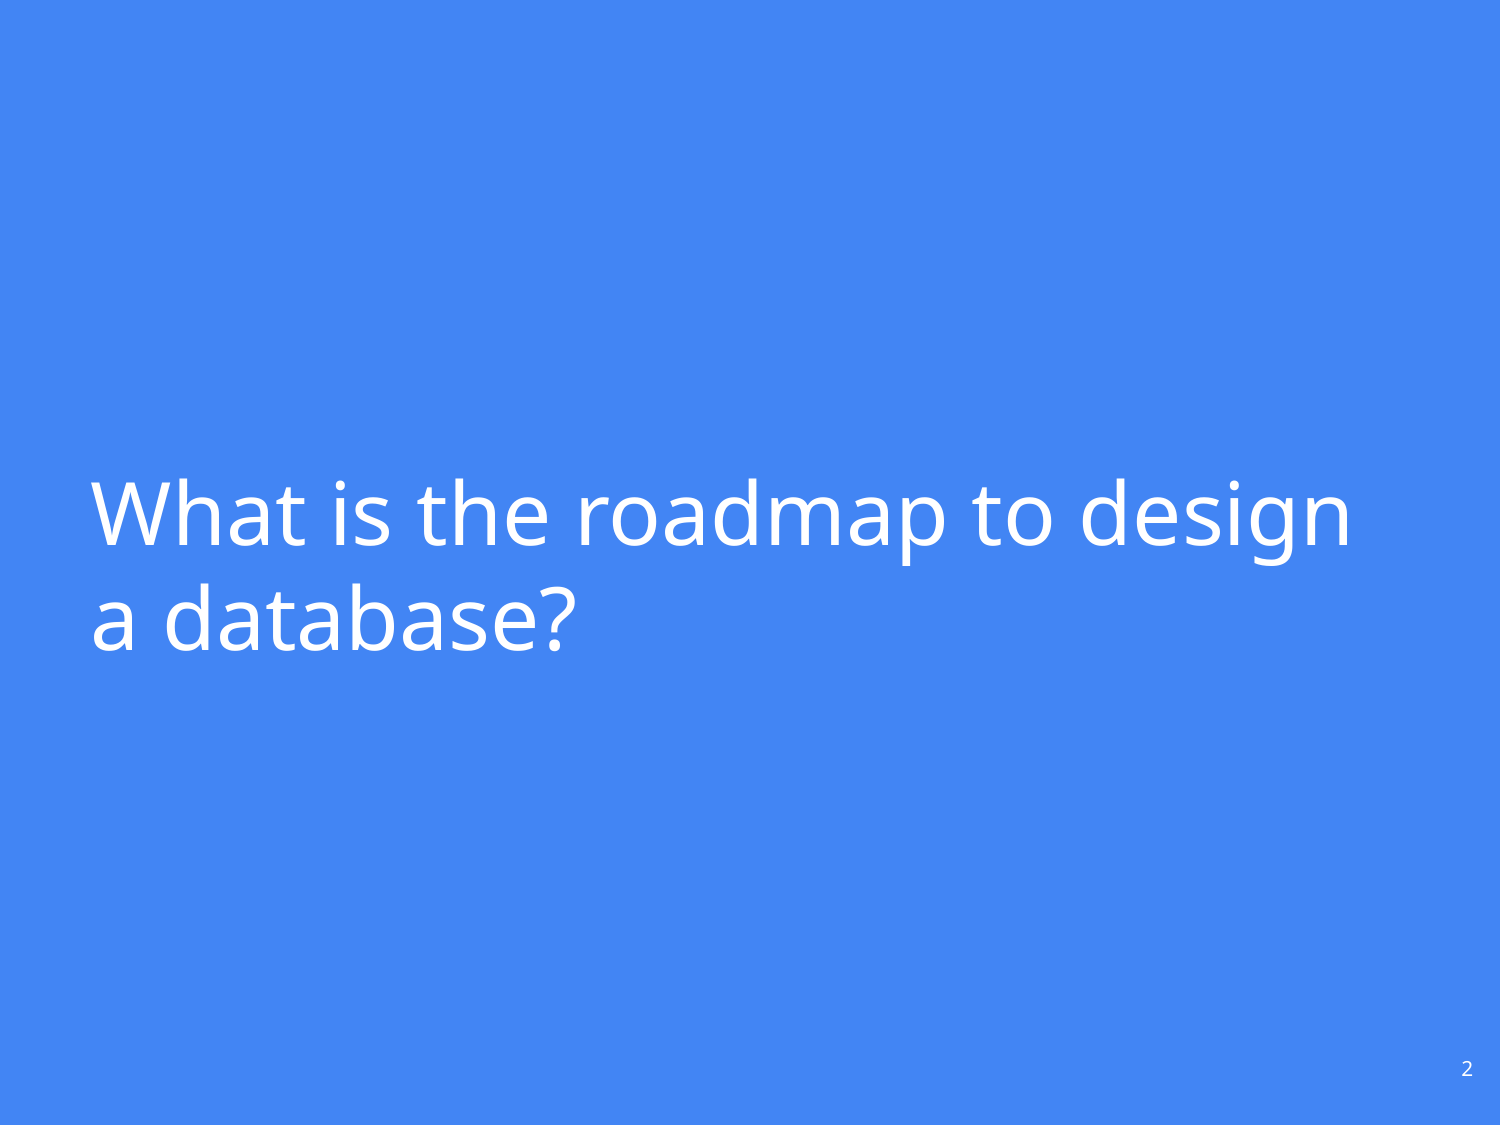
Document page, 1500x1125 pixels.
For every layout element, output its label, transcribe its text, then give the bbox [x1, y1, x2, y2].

title What is the roadmap to design a database? [75, 451, 1425, 674]
slide_number 2 [1398, 1027, 1489, 1114]
